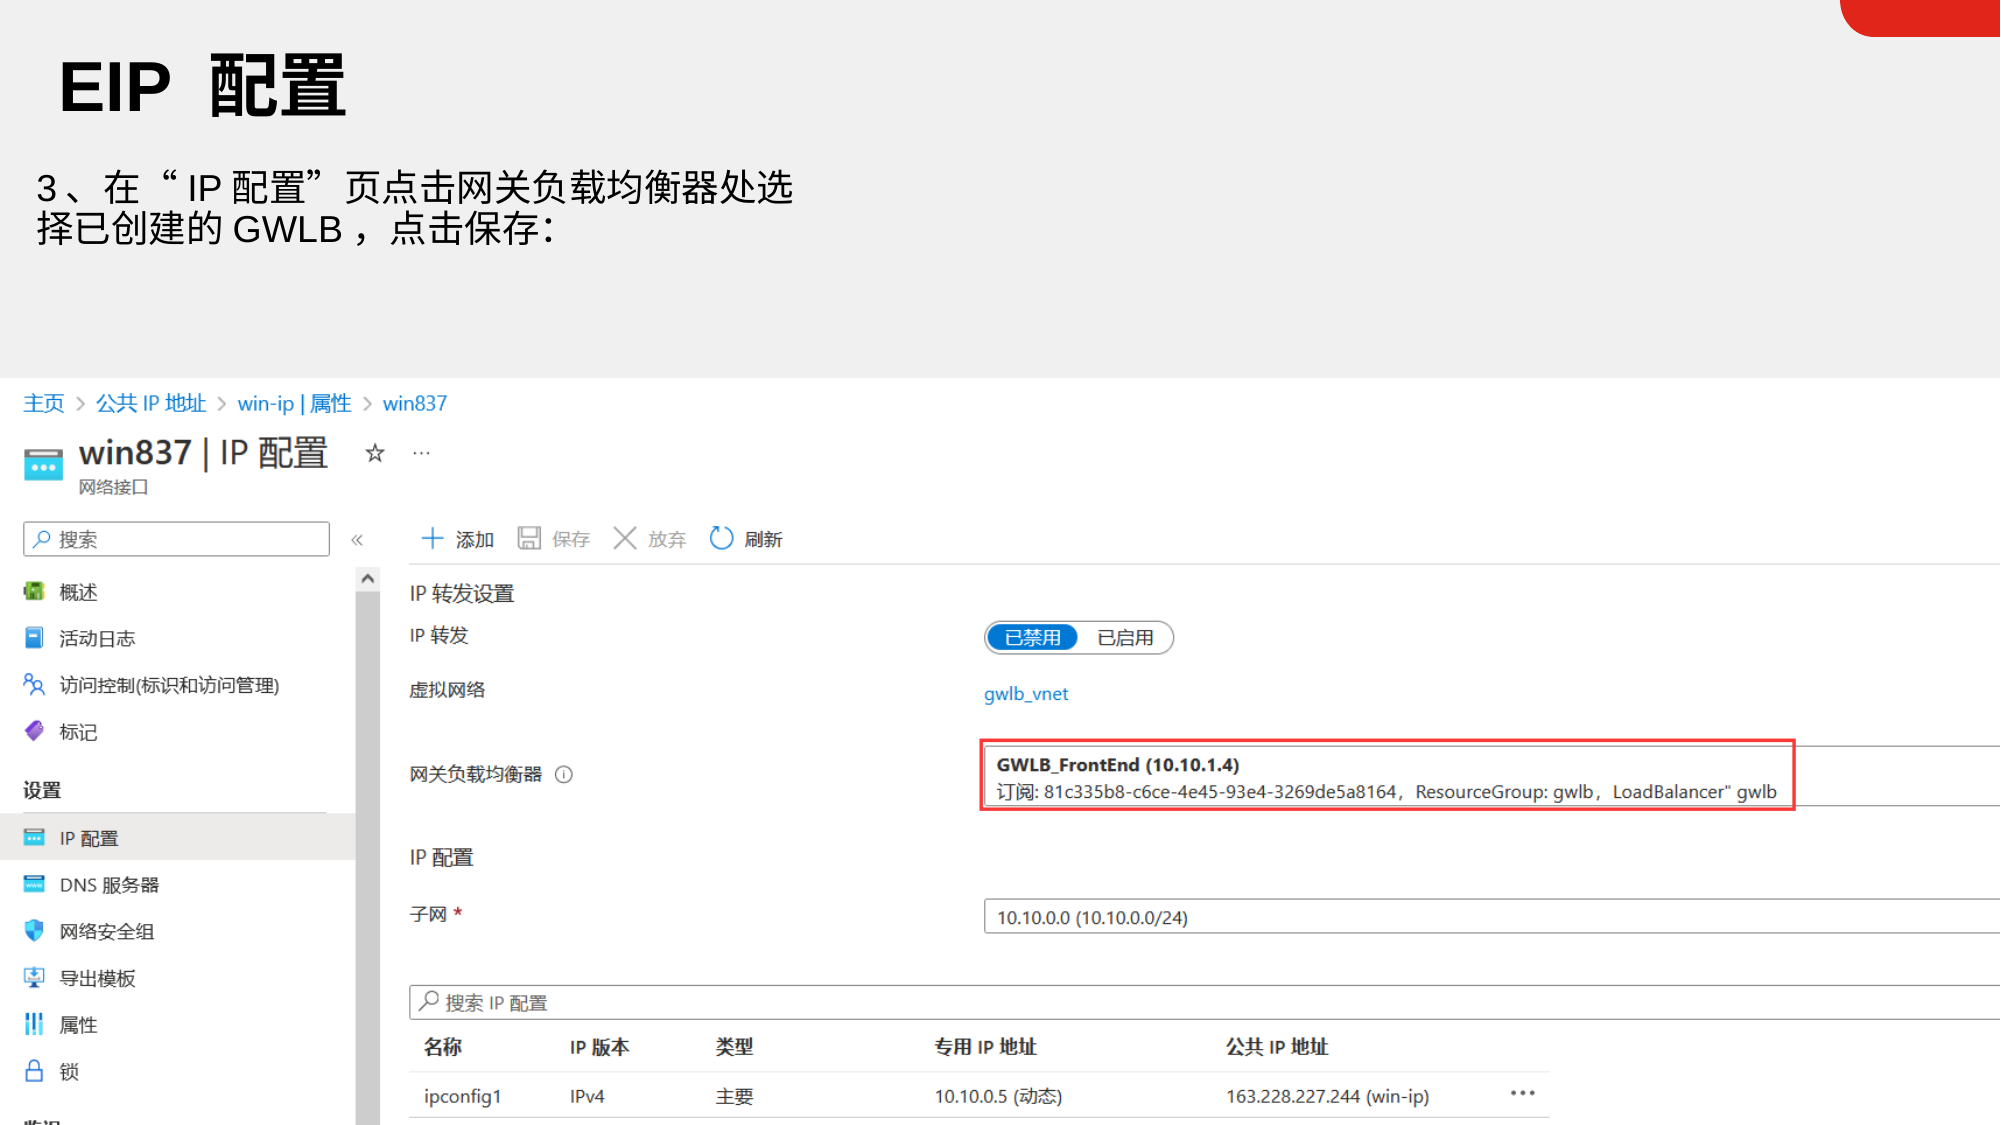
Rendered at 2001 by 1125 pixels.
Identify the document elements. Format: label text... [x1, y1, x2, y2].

picture [0, 378, 2000, 1125]
title EIP 配置 [43, 28, 1822, 148]
text_box 3、在“IP配置”页点击网关负载均衡器处选择已创建的GWLB，点击保存： [21, 162, 826, 258]
